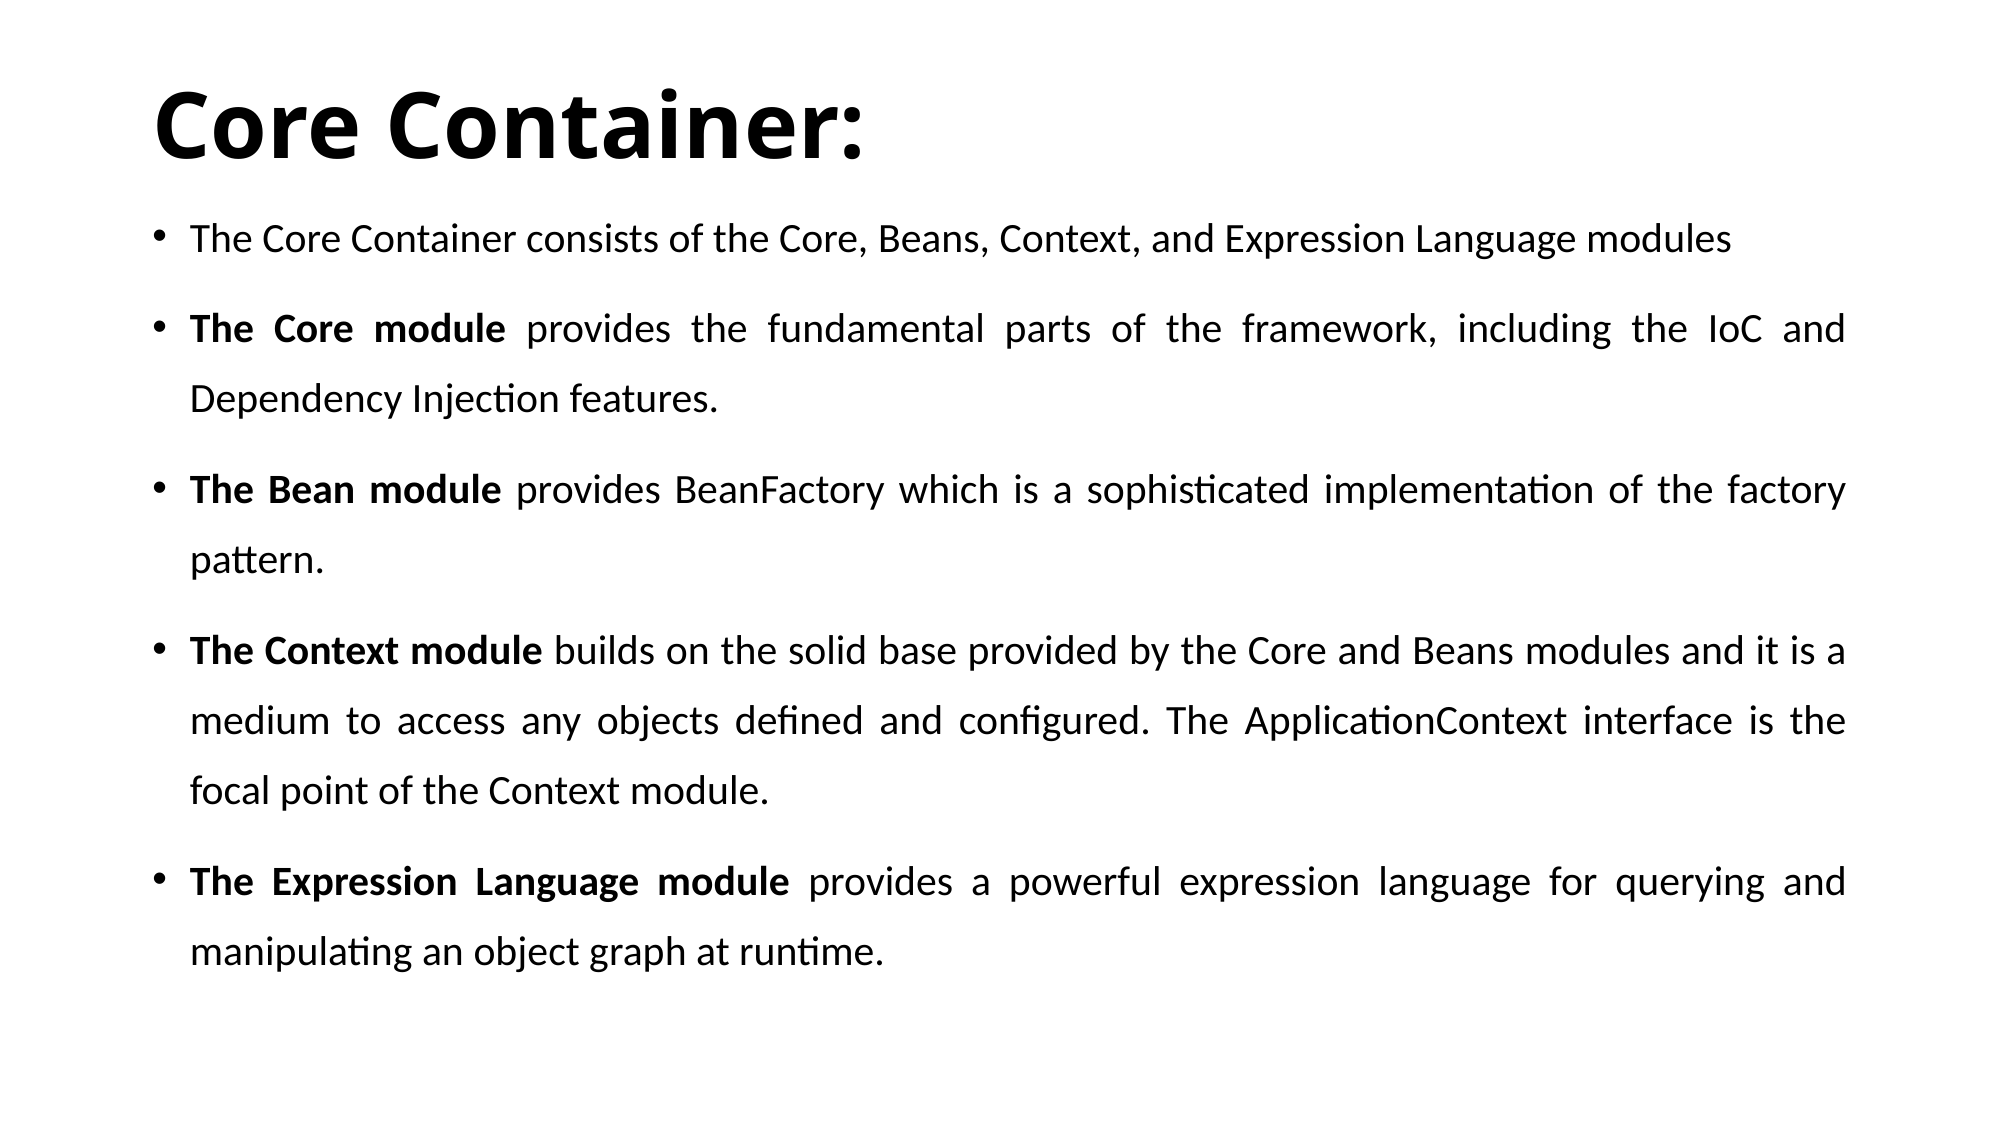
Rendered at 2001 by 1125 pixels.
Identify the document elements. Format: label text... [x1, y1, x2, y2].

list The Core Container consists of the Core, Beans, Context, and Expression Language modules The Core module provides the fundamental parts of the framework, including the IoC and Dependency Injection features. The Bean module provides BeanFactory which is a sophisticated implementation of the factory pattern. The Context module builds on the solid base provided by the Core and Beans modules and it is a medium to access any objects defined and configured. The ApplicationContext interface is the focal point of the Context module. The Expression Language module provides a powerful expression language for querying and manipulating an object graph at runtime. [137, 182, 1863, 998]
title Core Container: [137, 59, 1863, 182]
